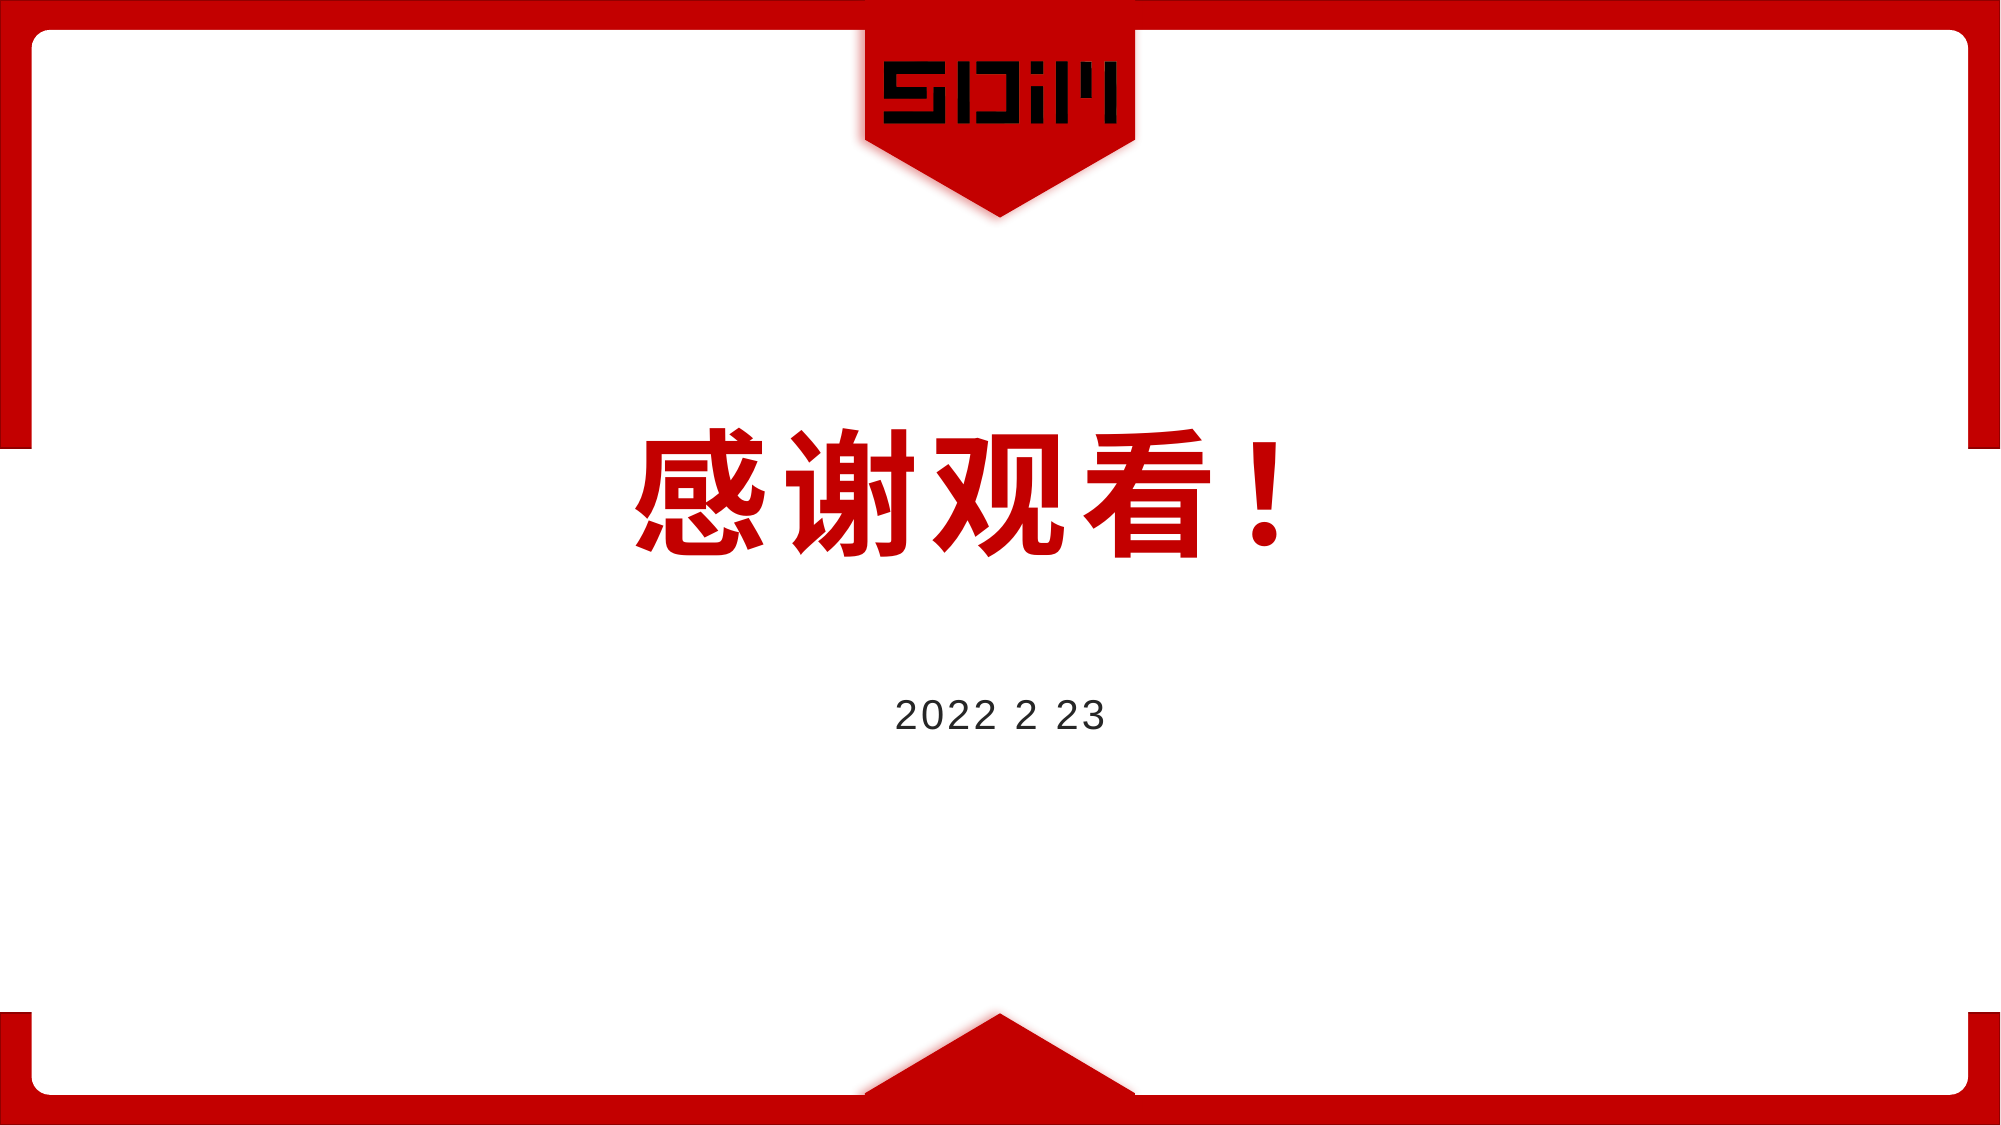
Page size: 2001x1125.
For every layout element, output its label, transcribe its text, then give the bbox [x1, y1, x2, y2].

list 2022 2 23 [816, 669, 1184, 749]
title 感谢观看！ [425, 328, 1575, 573]
picture [883, 61, 1117, 124]
